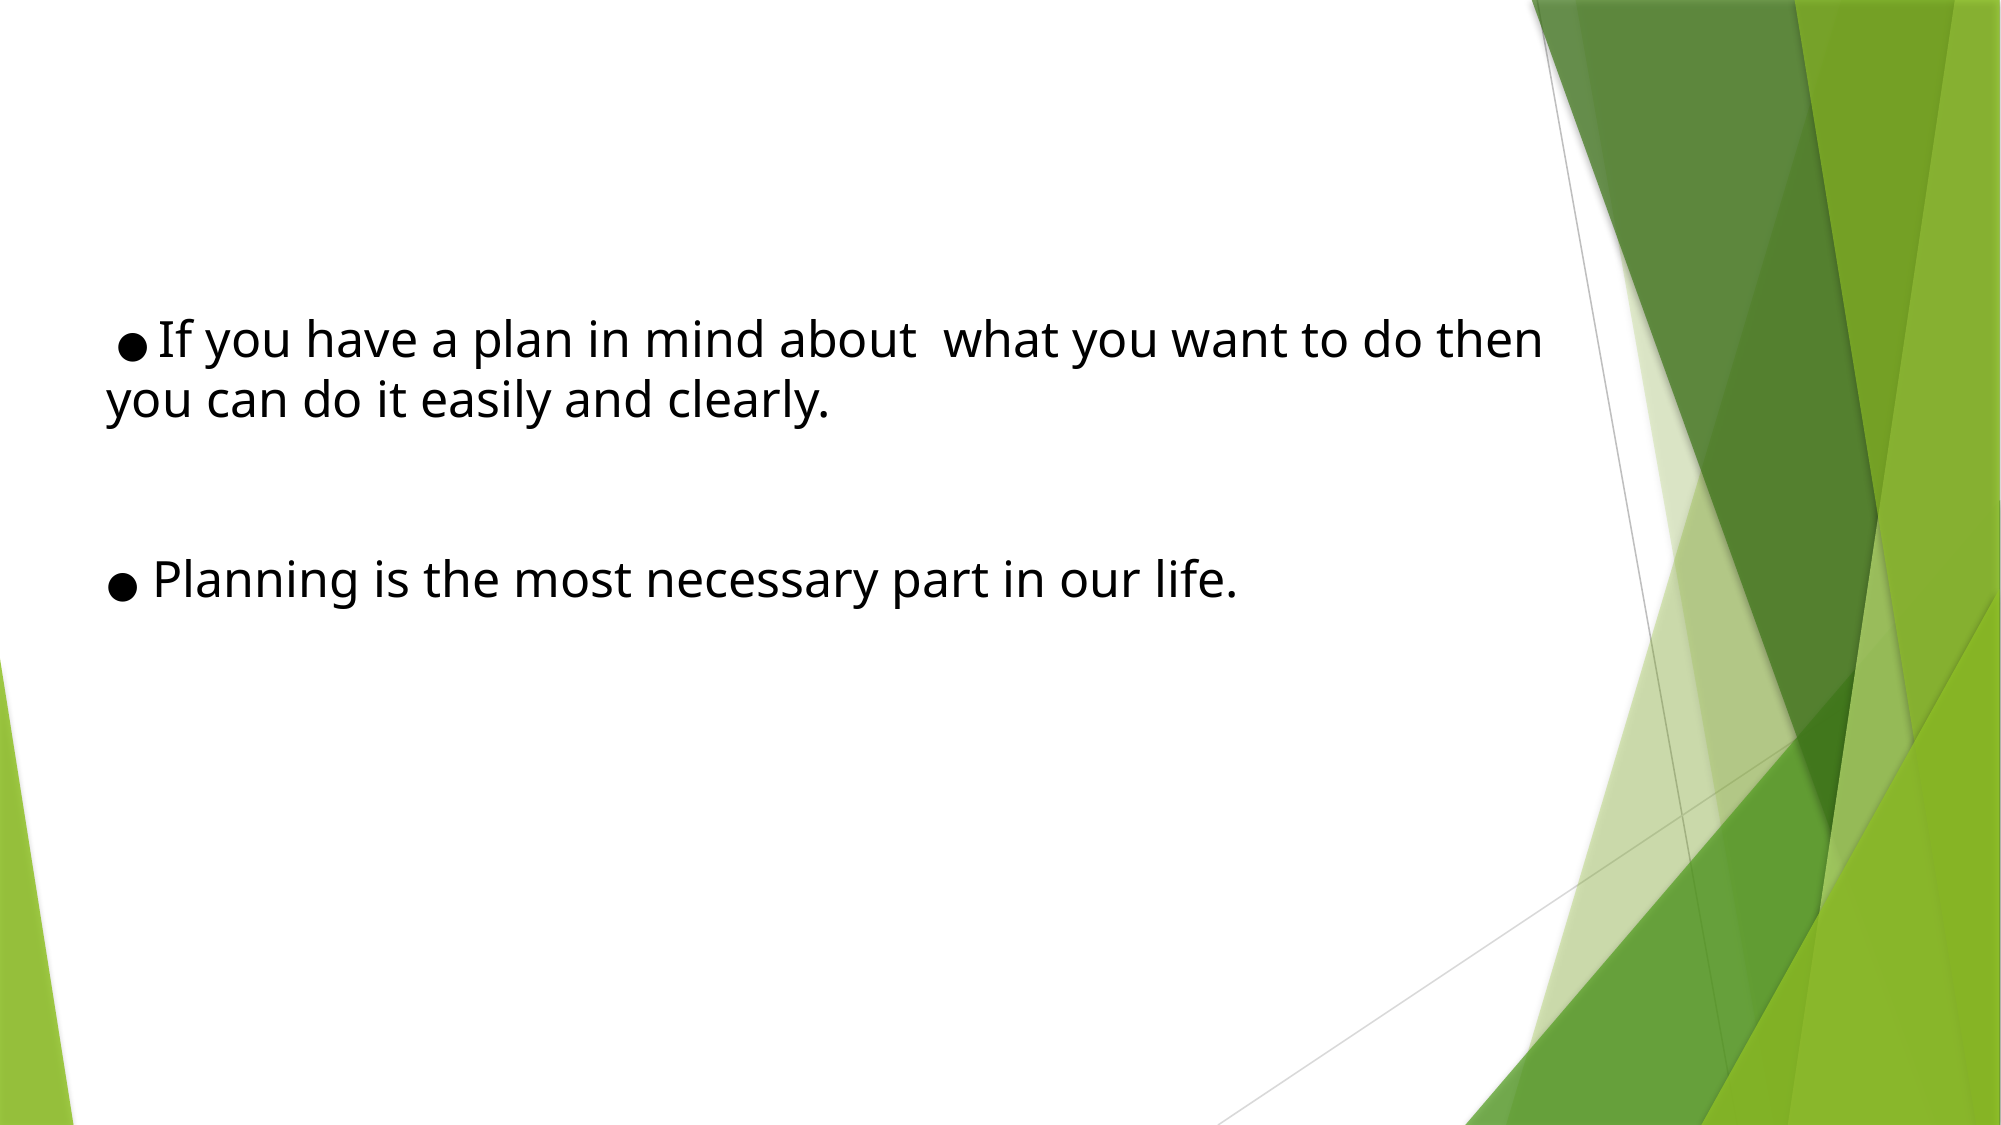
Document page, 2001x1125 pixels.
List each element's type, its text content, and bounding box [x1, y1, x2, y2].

text_box ● If you have a plan in mind about what you want to do then you can do it easily and clearly. ● Planning is the most necessary part in our life. [91, 300, 1599, 736]
